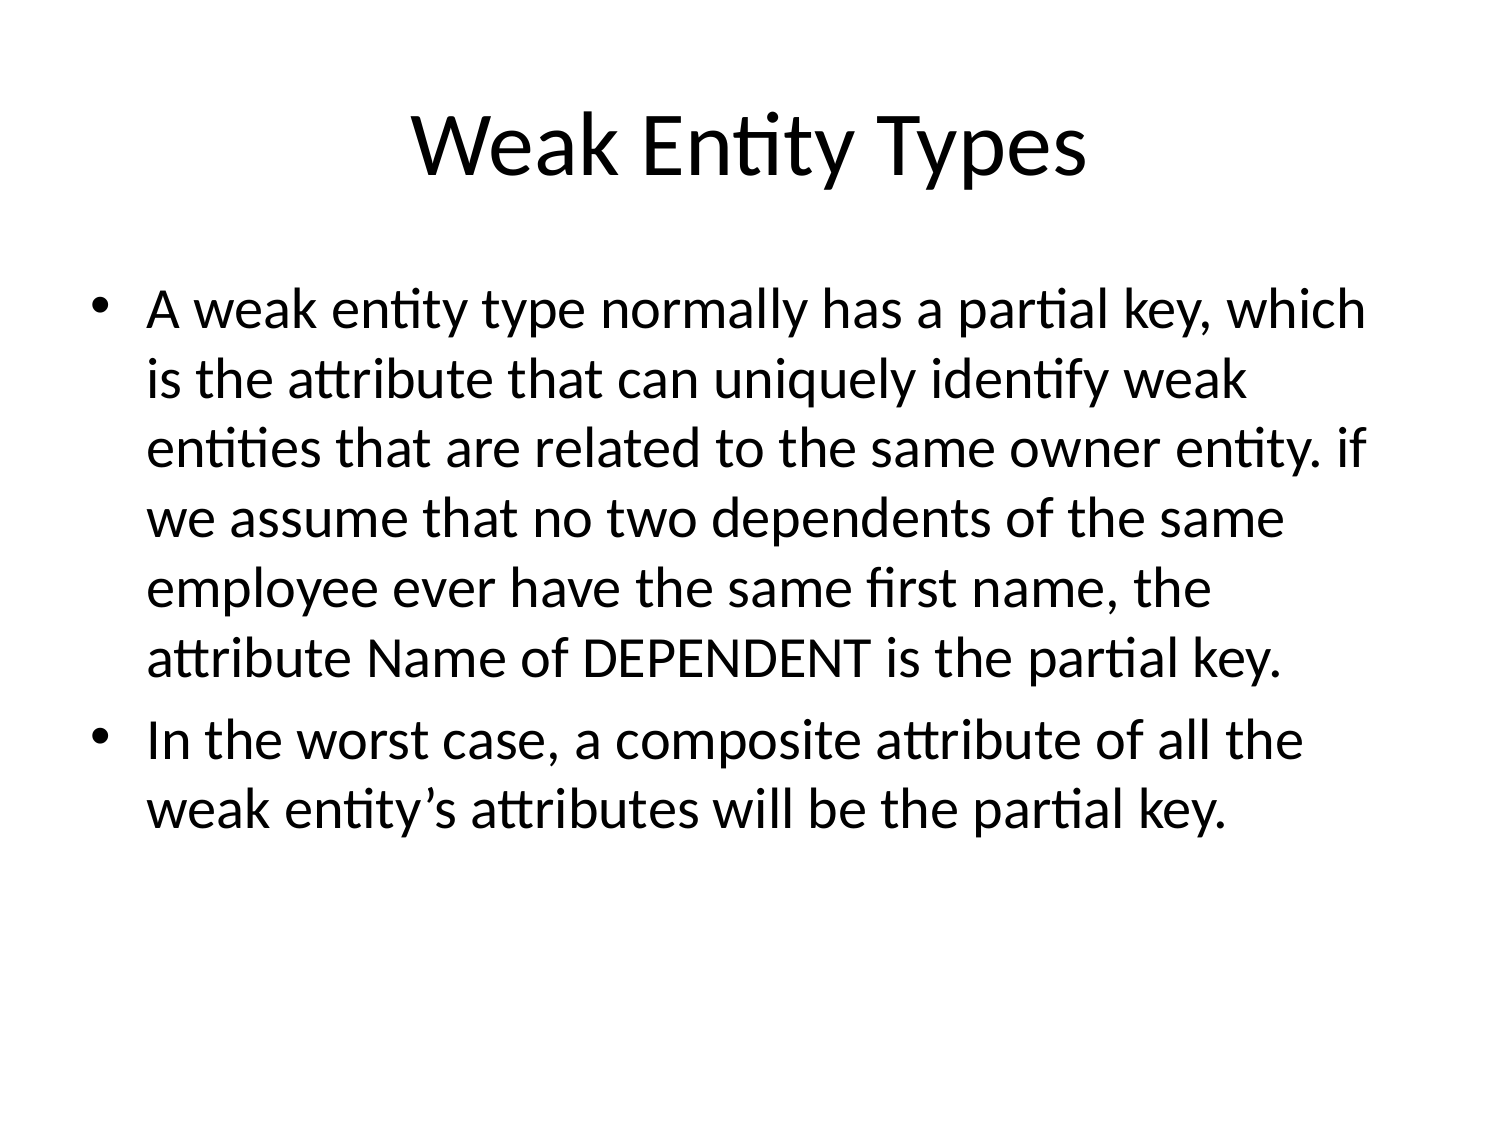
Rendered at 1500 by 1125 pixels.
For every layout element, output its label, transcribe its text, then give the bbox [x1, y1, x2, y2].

list A weak entity type normally has a partial key, which is the attribute that can uniquely identify weak entities that are related to the same owner entity. if we assume that no two dependents of the same employee ever have the same first name, the attribute Name of DEPENDENT is the partial key. In the worst case, a composite attribute of all the weak entity’s attributes will be the partial key. [75, 262, 1425, 1005]
title Weak Entity Types [75, 45, 1425, 233]
